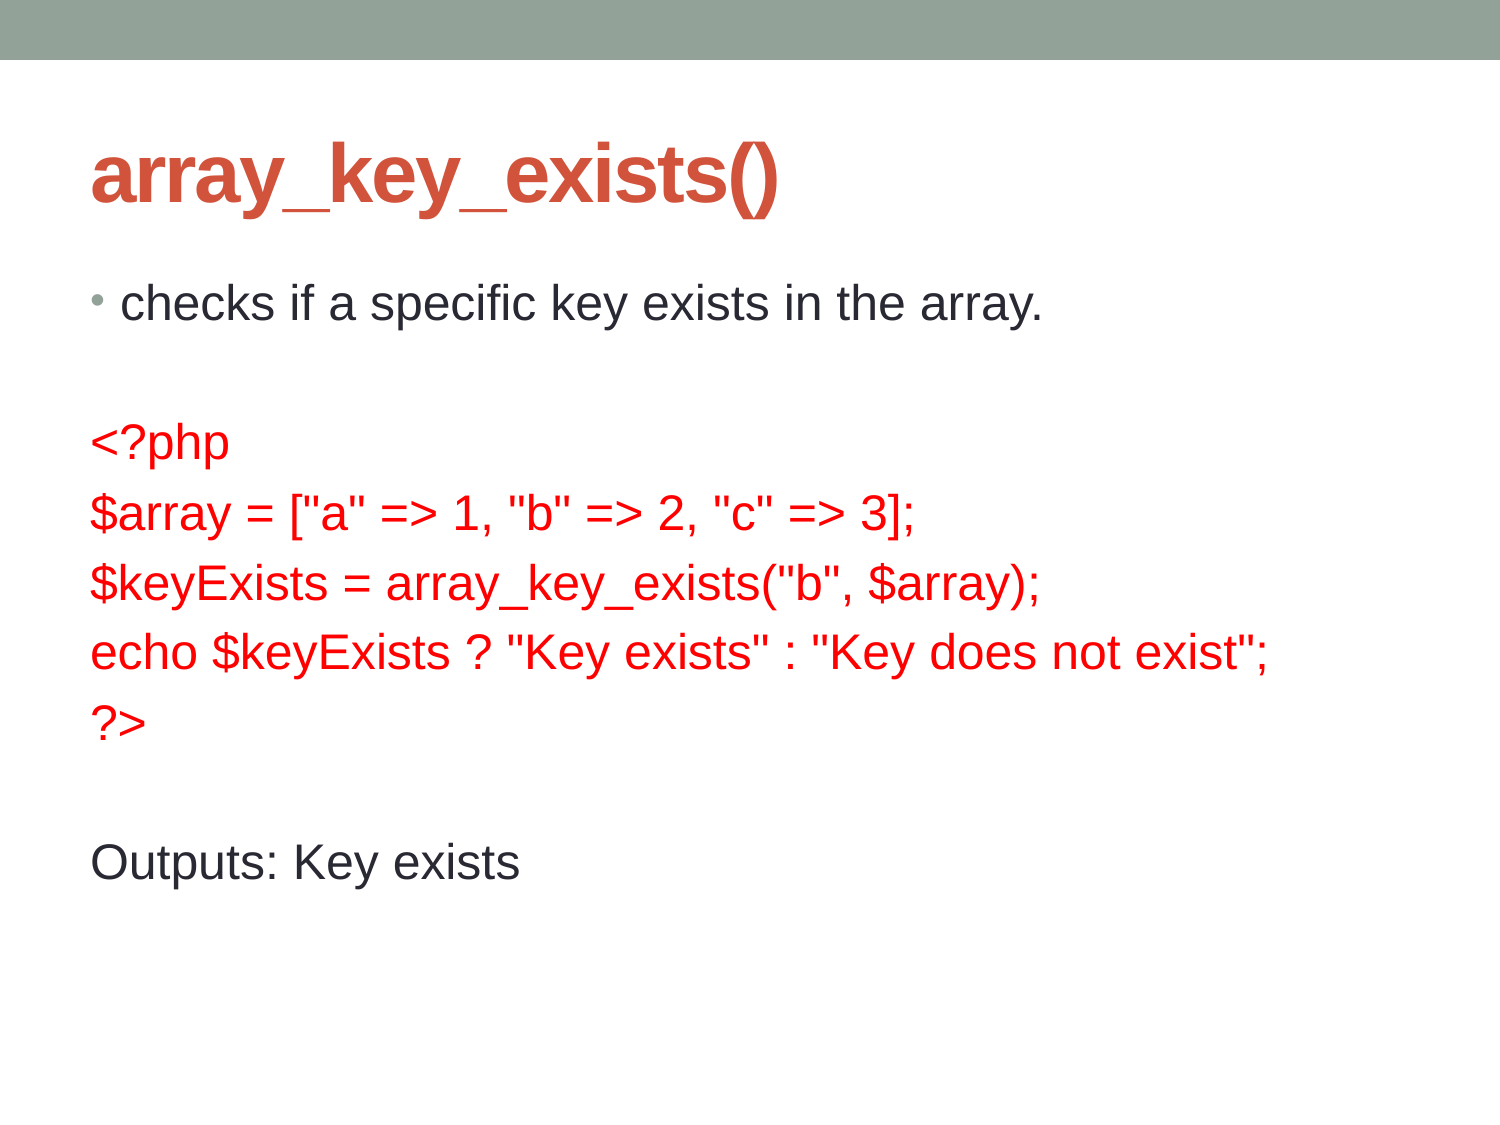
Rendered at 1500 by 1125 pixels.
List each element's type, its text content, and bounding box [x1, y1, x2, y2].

title array_key_exists() [75, 87, 1425, 250]
list checks if a specific key exists in the array. <?php $array = ["a" => 1, "b" => 2, "c" => 3]; $keyExists = array_key_exists("b", $array); echo $keyExists ? "Key exists" : "Key does not exist"; ?> Outputs: Key exists [75, 262, 1425, 1063]
